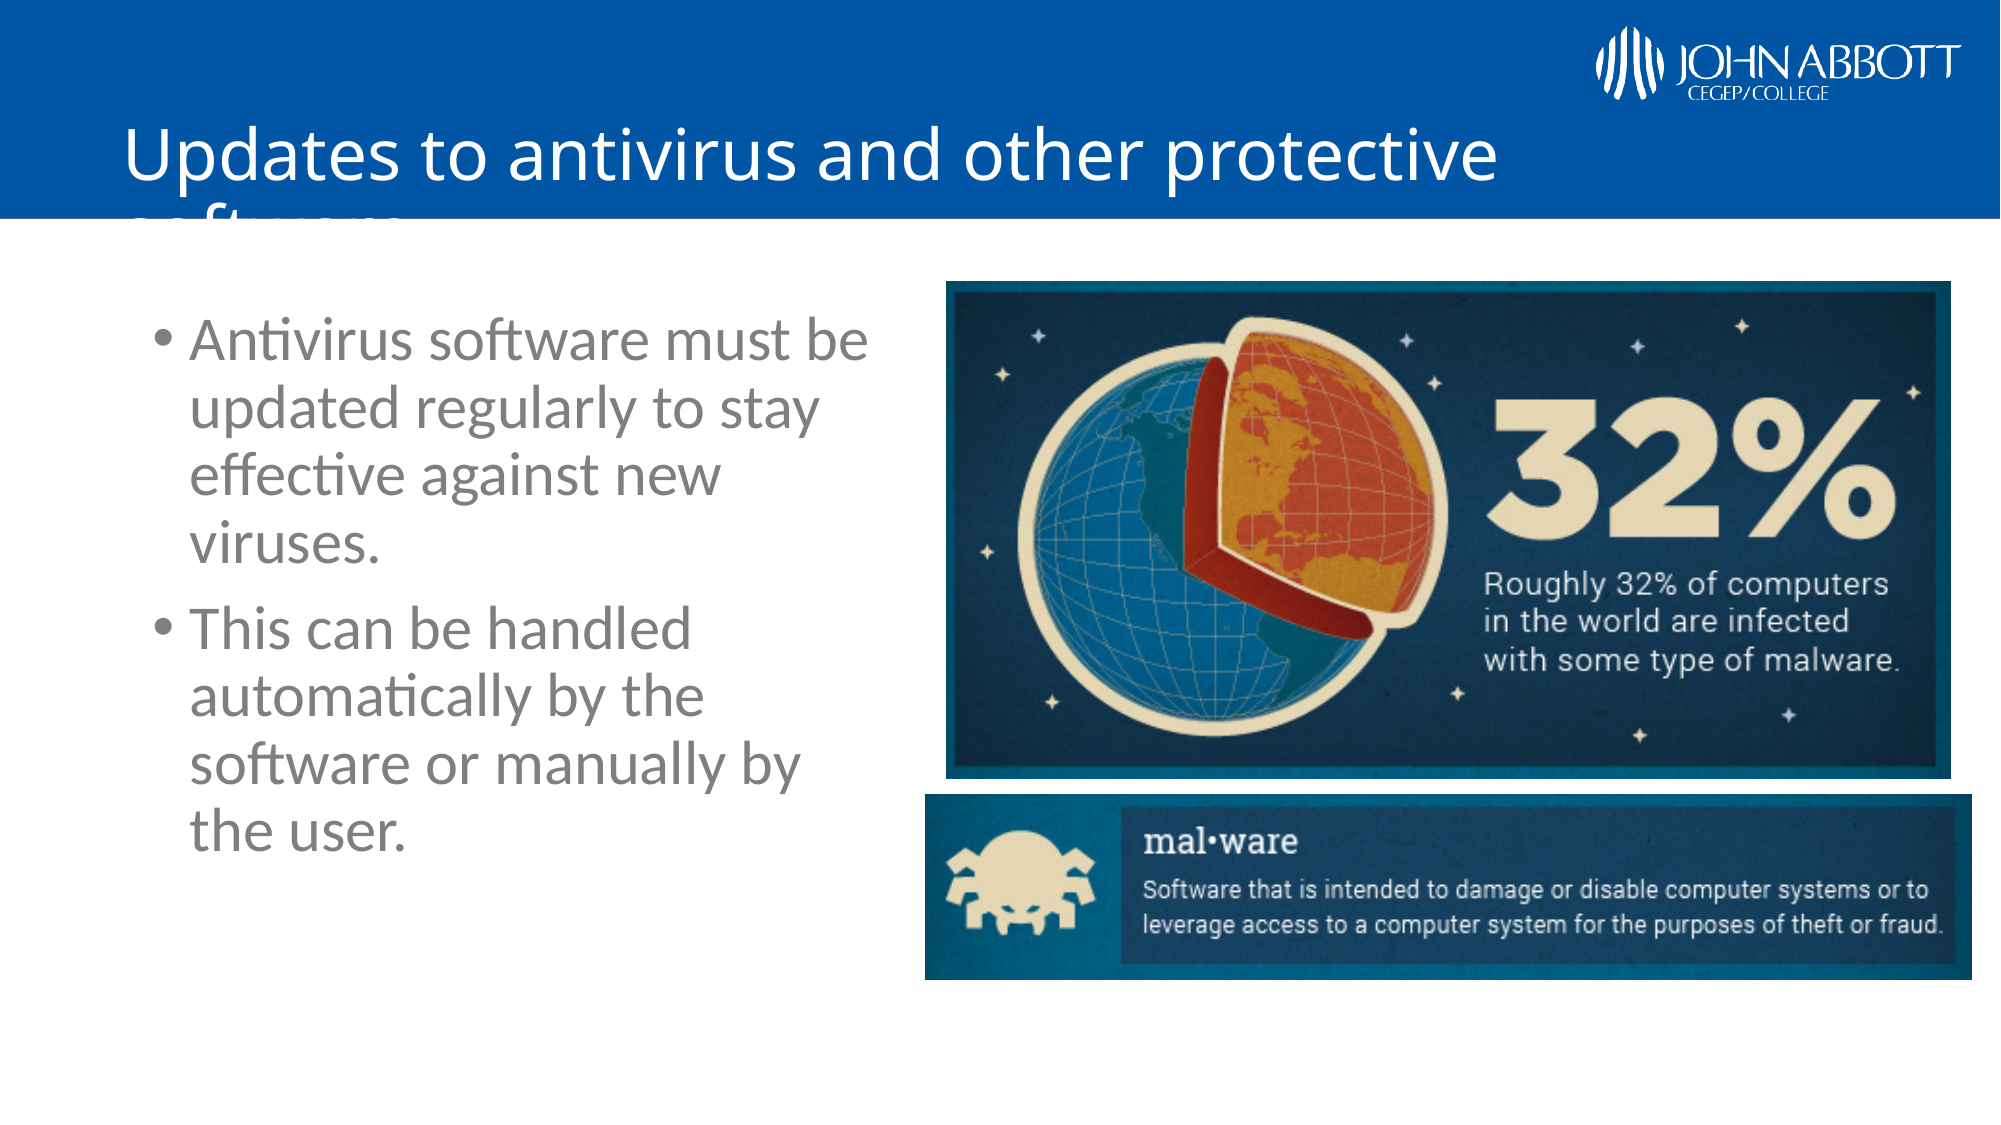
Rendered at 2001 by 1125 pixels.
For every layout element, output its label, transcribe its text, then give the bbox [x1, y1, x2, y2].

picture [946, 830, 1096, 936]
title Updates to antivirus and other protective software [107, 111, 1521, 282]
picture [955, 293, 1935, 766]
picture [1122, 807, 1955, 963]
picture [1596, 26, 1962, 100]
list Antivirus software must be updated regularly to stay effective against new viruses. This can be handled automatically by the software or manually by the user. [137, 299, 887, 1014]
